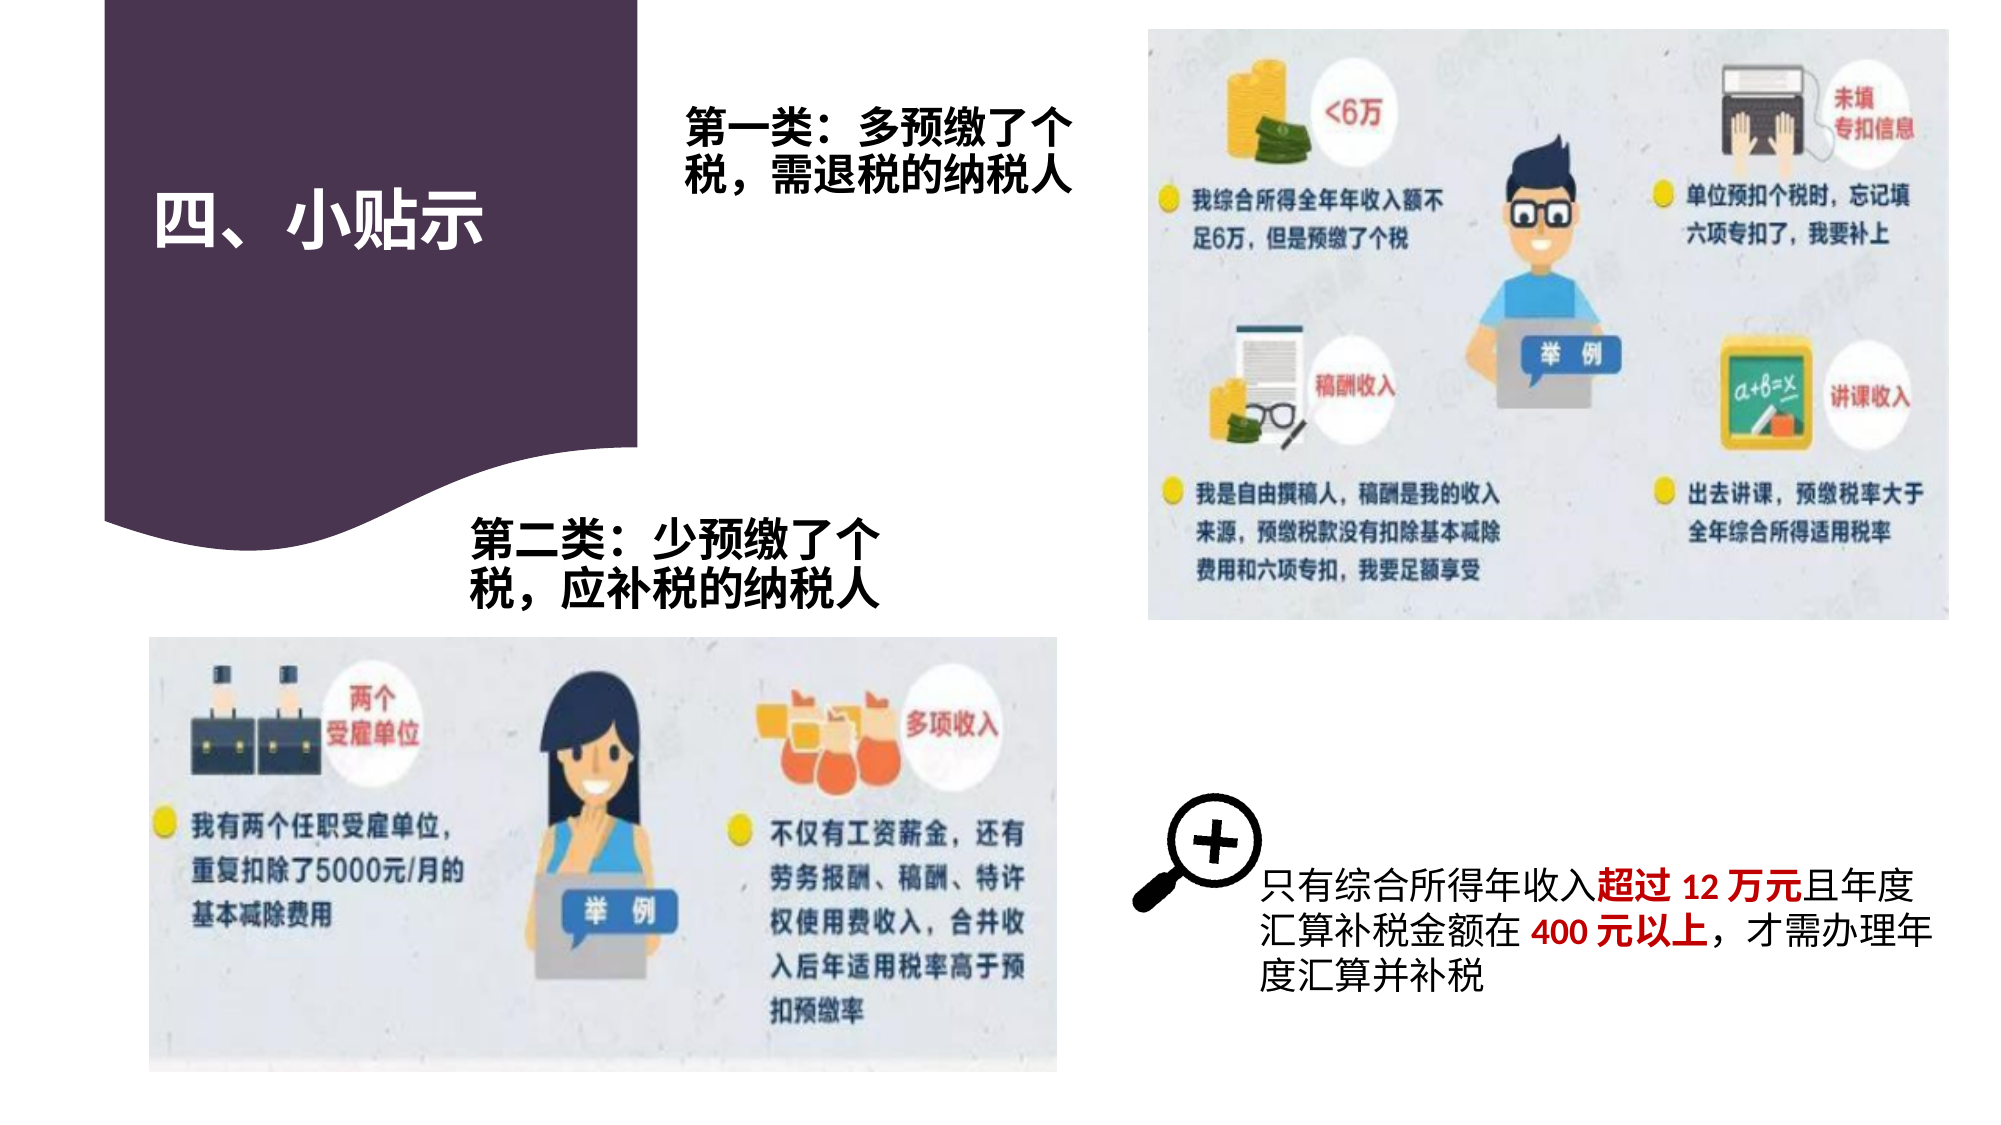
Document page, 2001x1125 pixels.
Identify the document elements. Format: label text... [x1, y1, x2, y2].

picture [149, 637, 1057, 1072]
text_box 只有综合所得年收入超过12万元且年度汇算补税金额在400元以上，才需办理年度汇算并补税 [1244, 854, 1964, 1004]
picture [1119, 774, 1280, 934]
text_box [103, 0, 639, 552]
text_box 第一类：多预缴了个税，需退税的纳税人 [669, 83, 1115, 223]
text_box 四、小贴示 [137, 28, 604, 417]
picture [1148, 29, 1949, 620]
text_box 第二类：少预缴了个税，应补税的纳税人 [454, 496, 900, 636]
